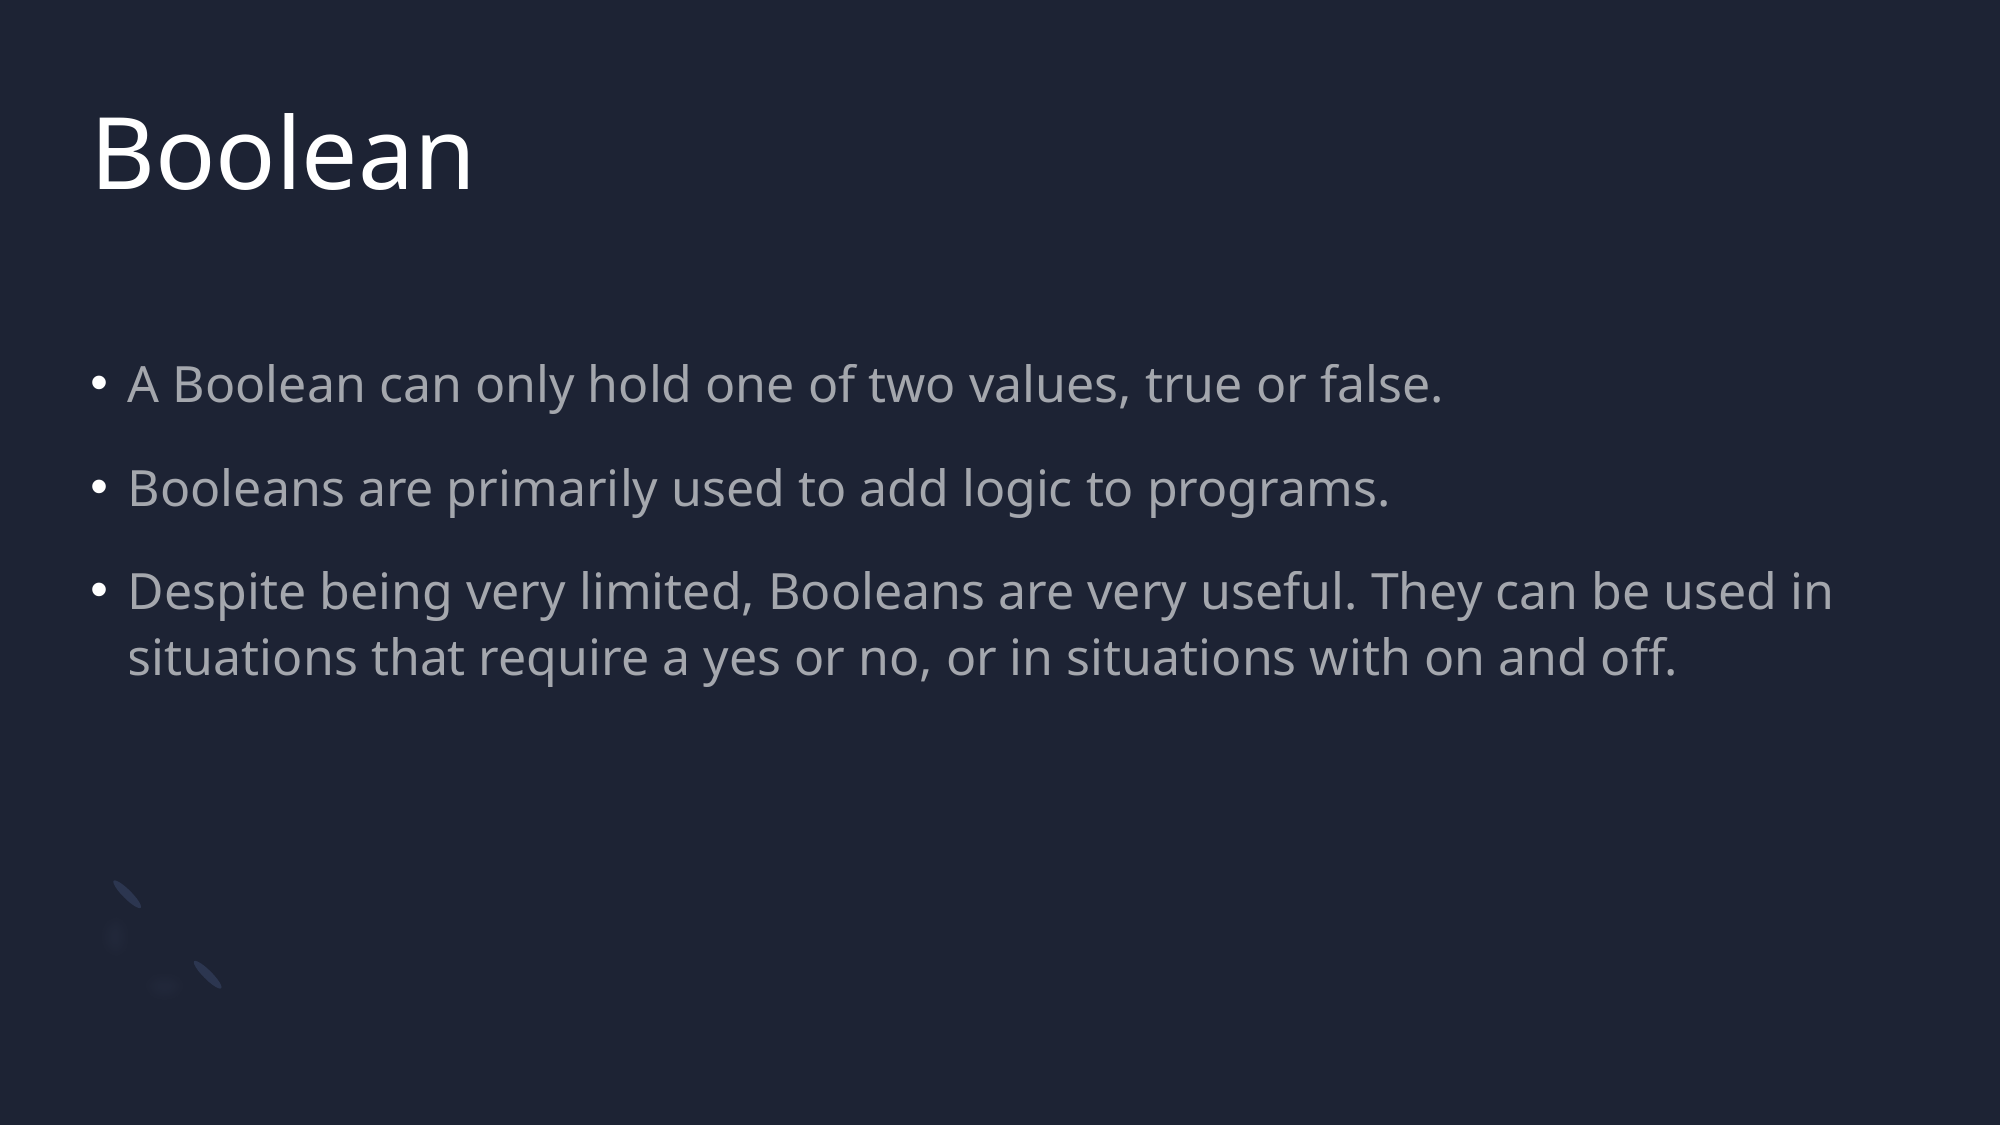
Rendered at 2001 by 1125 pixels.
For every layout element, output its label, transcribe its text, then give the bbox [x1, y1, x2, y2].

list A Boolean can only hold one of two values, true or false. Booleans are primarily used to add logic to programs. Despite being very limited, Booleans are very useful. They can be used in situations that require a yes or no, or in situations with on and off. [90, 346, 1910, 1000]
title Boolean [90, 90, 1910, 309]
